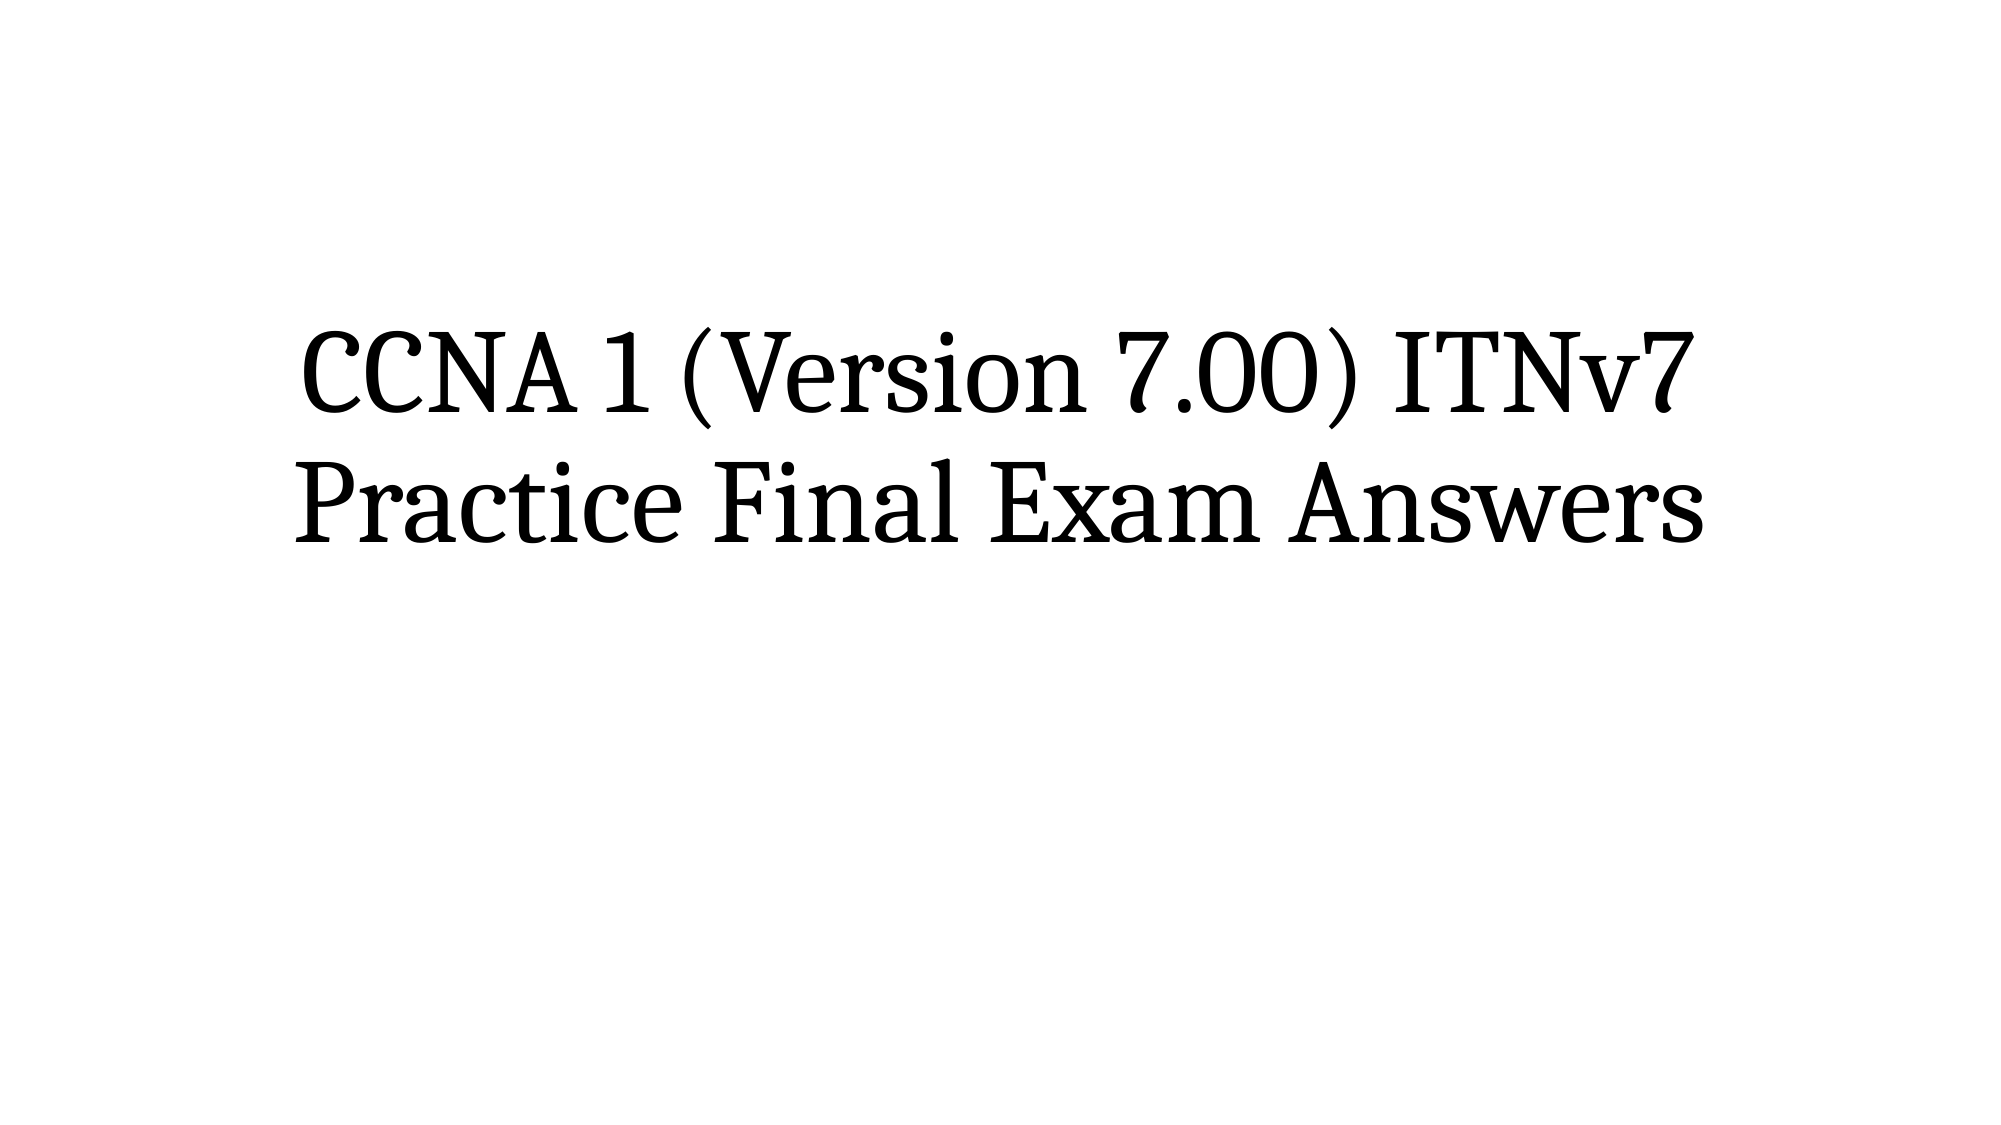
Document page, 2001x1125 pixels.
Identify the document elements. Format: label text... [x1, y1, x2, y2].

title CCNA 1 (Version 7.00) ITNv7 Practice Final Exam Answers [249, 184, 1750, 576]
